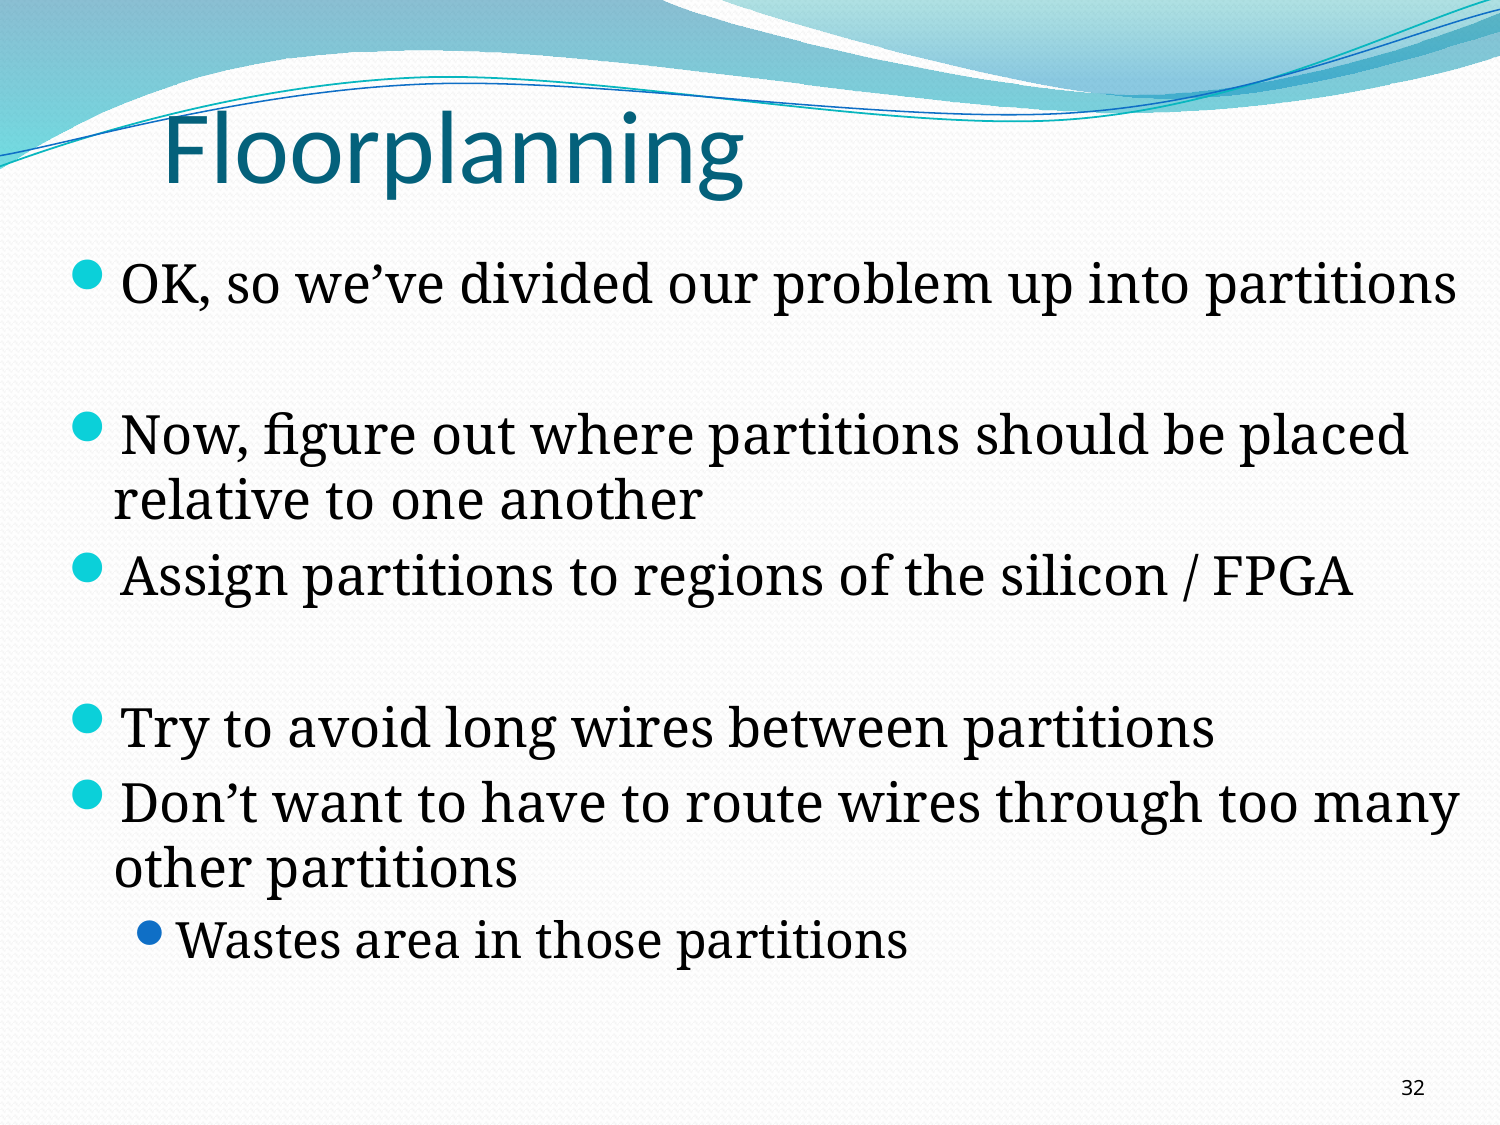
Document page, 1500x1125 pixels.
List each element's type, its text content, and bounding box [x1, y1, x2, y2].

title Floorplanning [162, 41, 1125, 205]
list OK, so we’ve divided our problem up into partitions Now, figure out where partitions should be placed relative to one another Assign partitions to regions of the silicon / FPGA Try to avoid long wires between partitions Don’t want to have to route wires through too many other partitions Wastes area in those partitions [53, 241, 1479, 1125]
slide_number 32 [1299, 1042, 1425, 1103]
